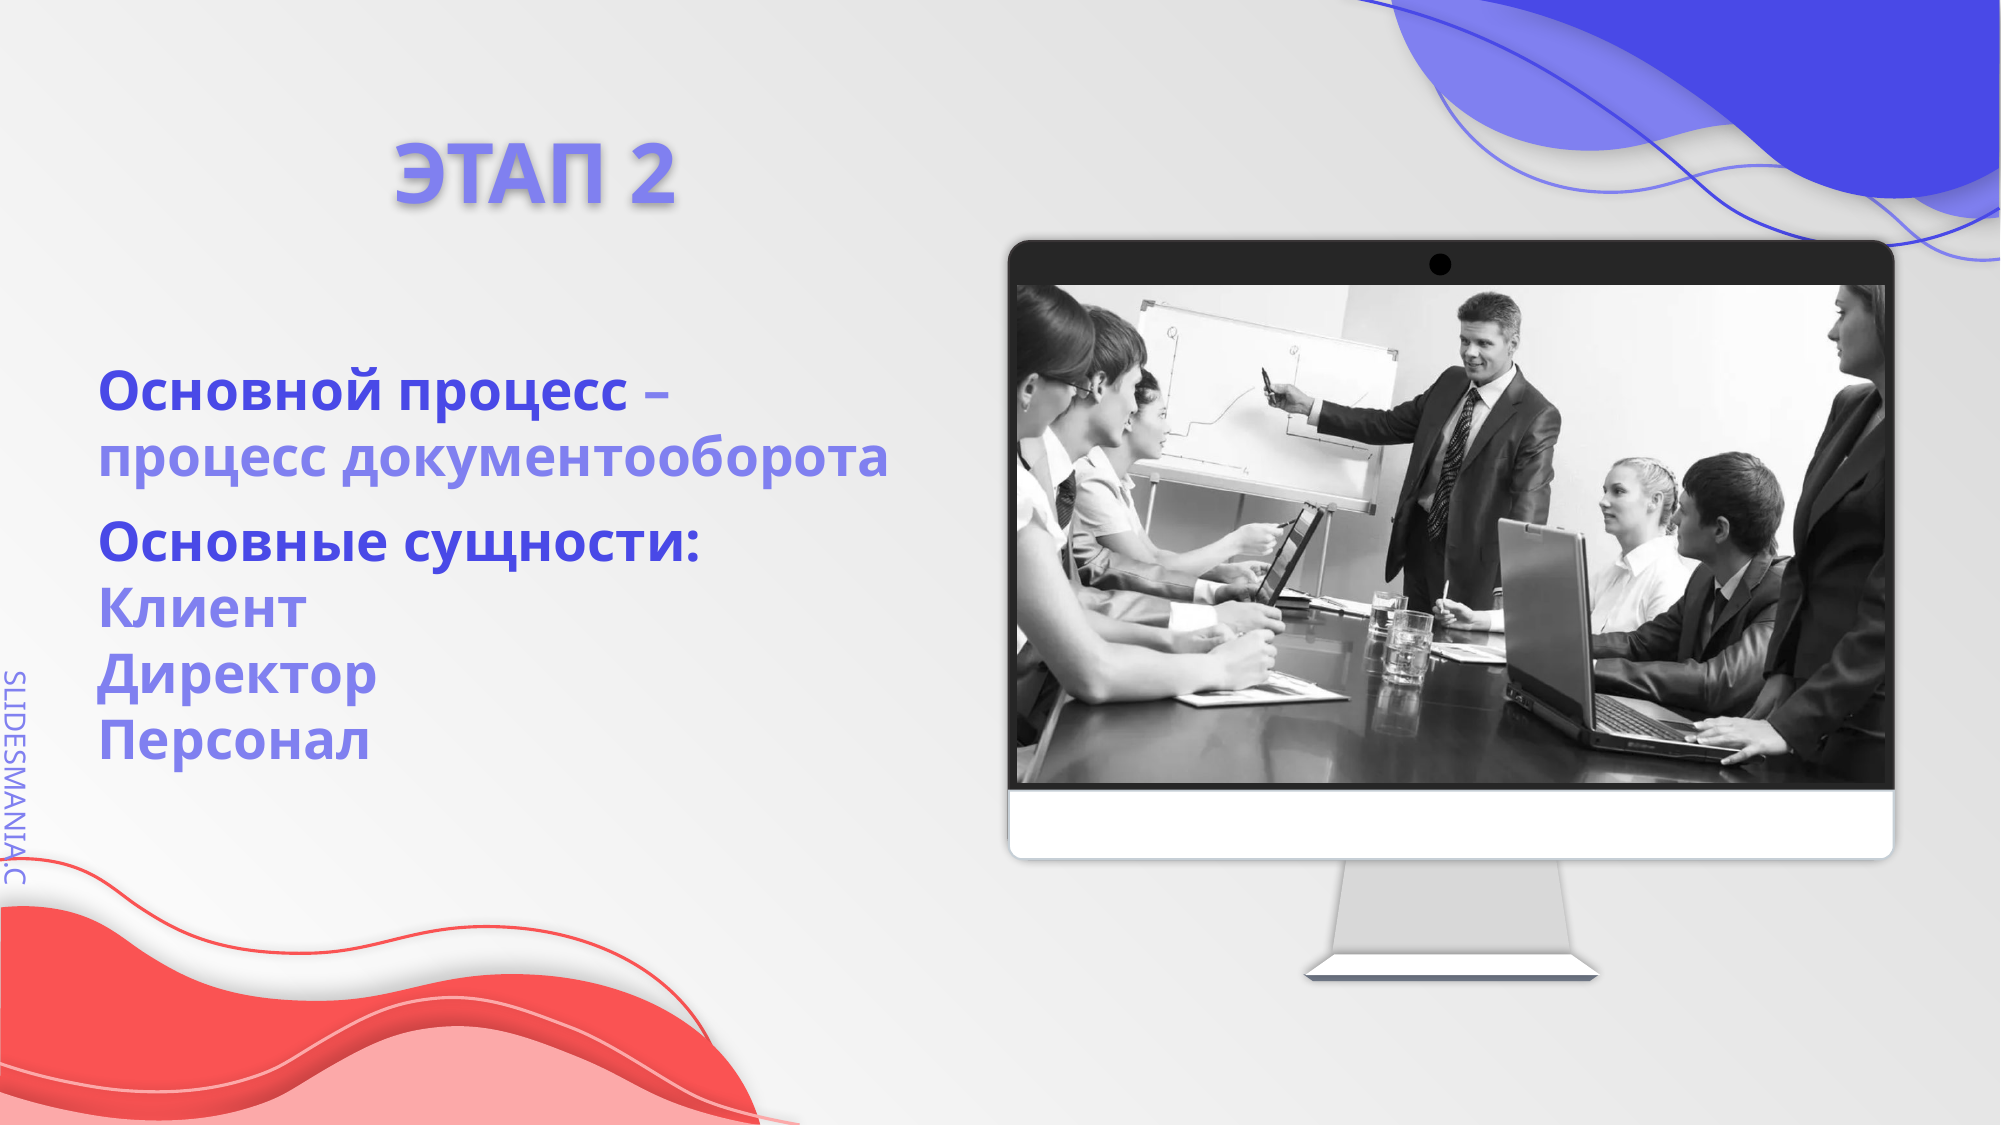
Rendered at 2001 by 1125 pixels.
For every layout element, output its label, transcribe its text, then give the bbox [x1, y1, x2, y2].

title ЭТАП 2 [105, 100, 944, 330]
picture [1017, 285, 1885, 783]
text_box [1008, 240, 1894, 982]
list Основной процесс – процесс документооборота Основные сущности: Клиент Директор Персонал [76, 335, 915, 790]
